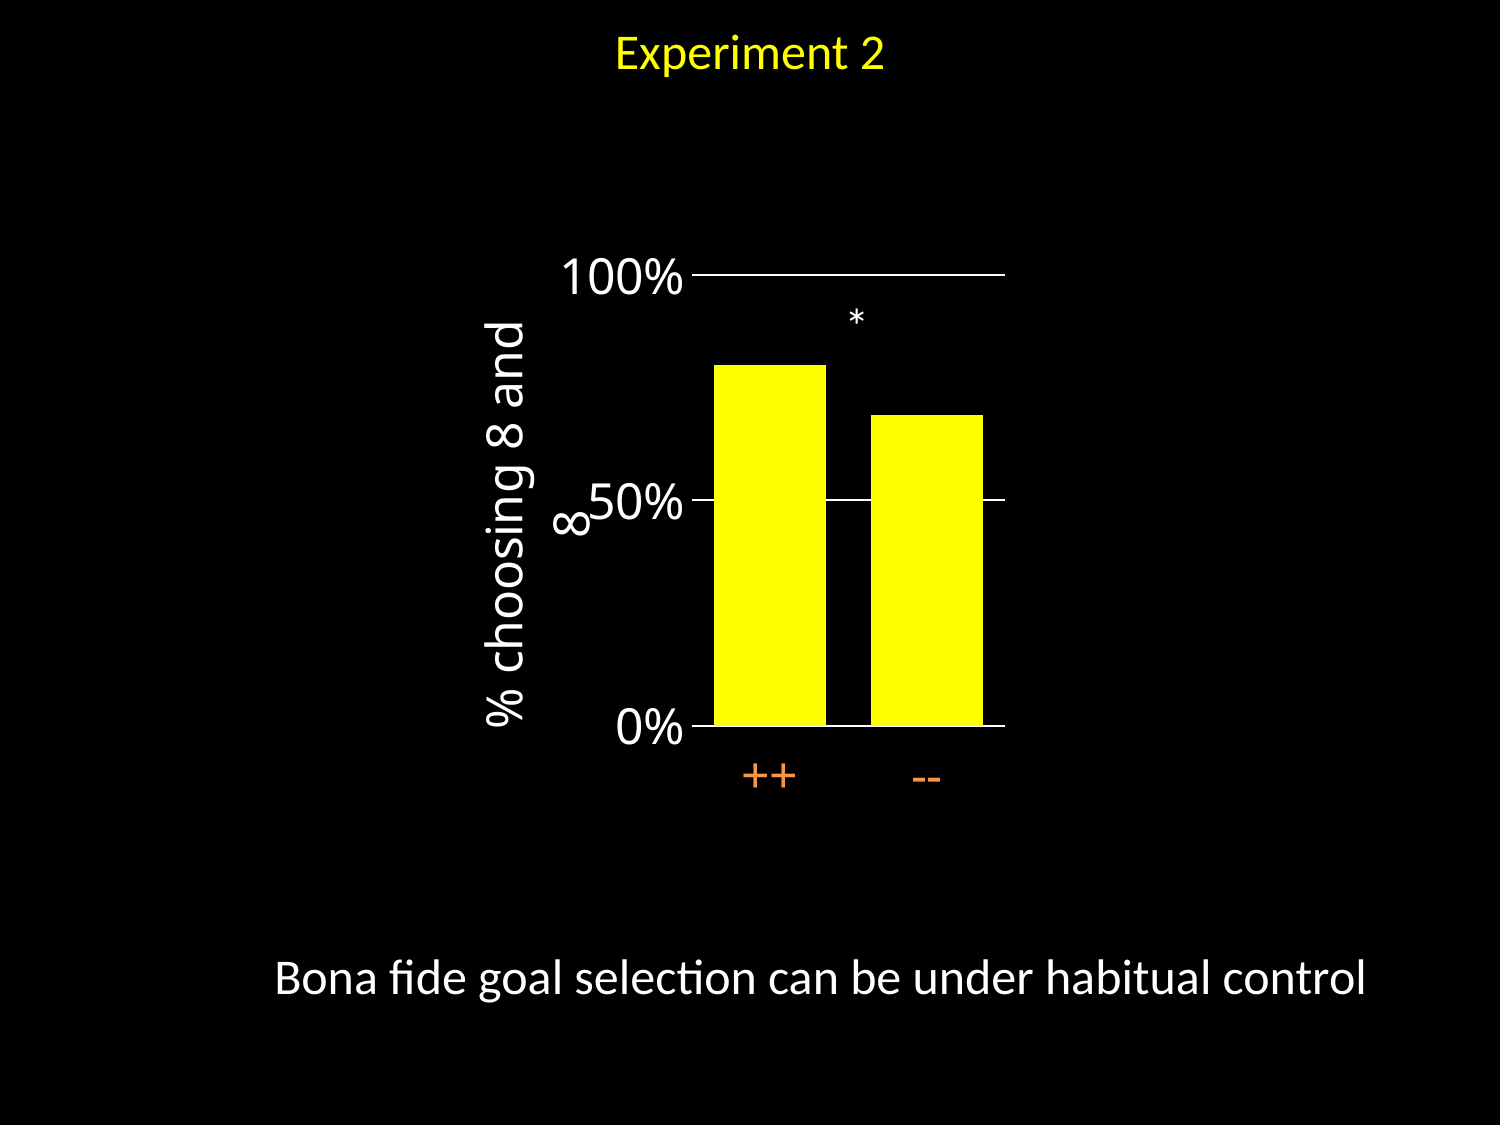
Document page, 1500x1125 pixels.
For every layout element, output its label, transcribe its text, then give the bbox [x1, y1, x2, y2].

text_box Experiment 2 [0, 11, 1500, 87]
chart [453, 224, 1007, 808]
text_box Bona fide goal selection can be under habitual control [259, 937, 1383, 1013]
